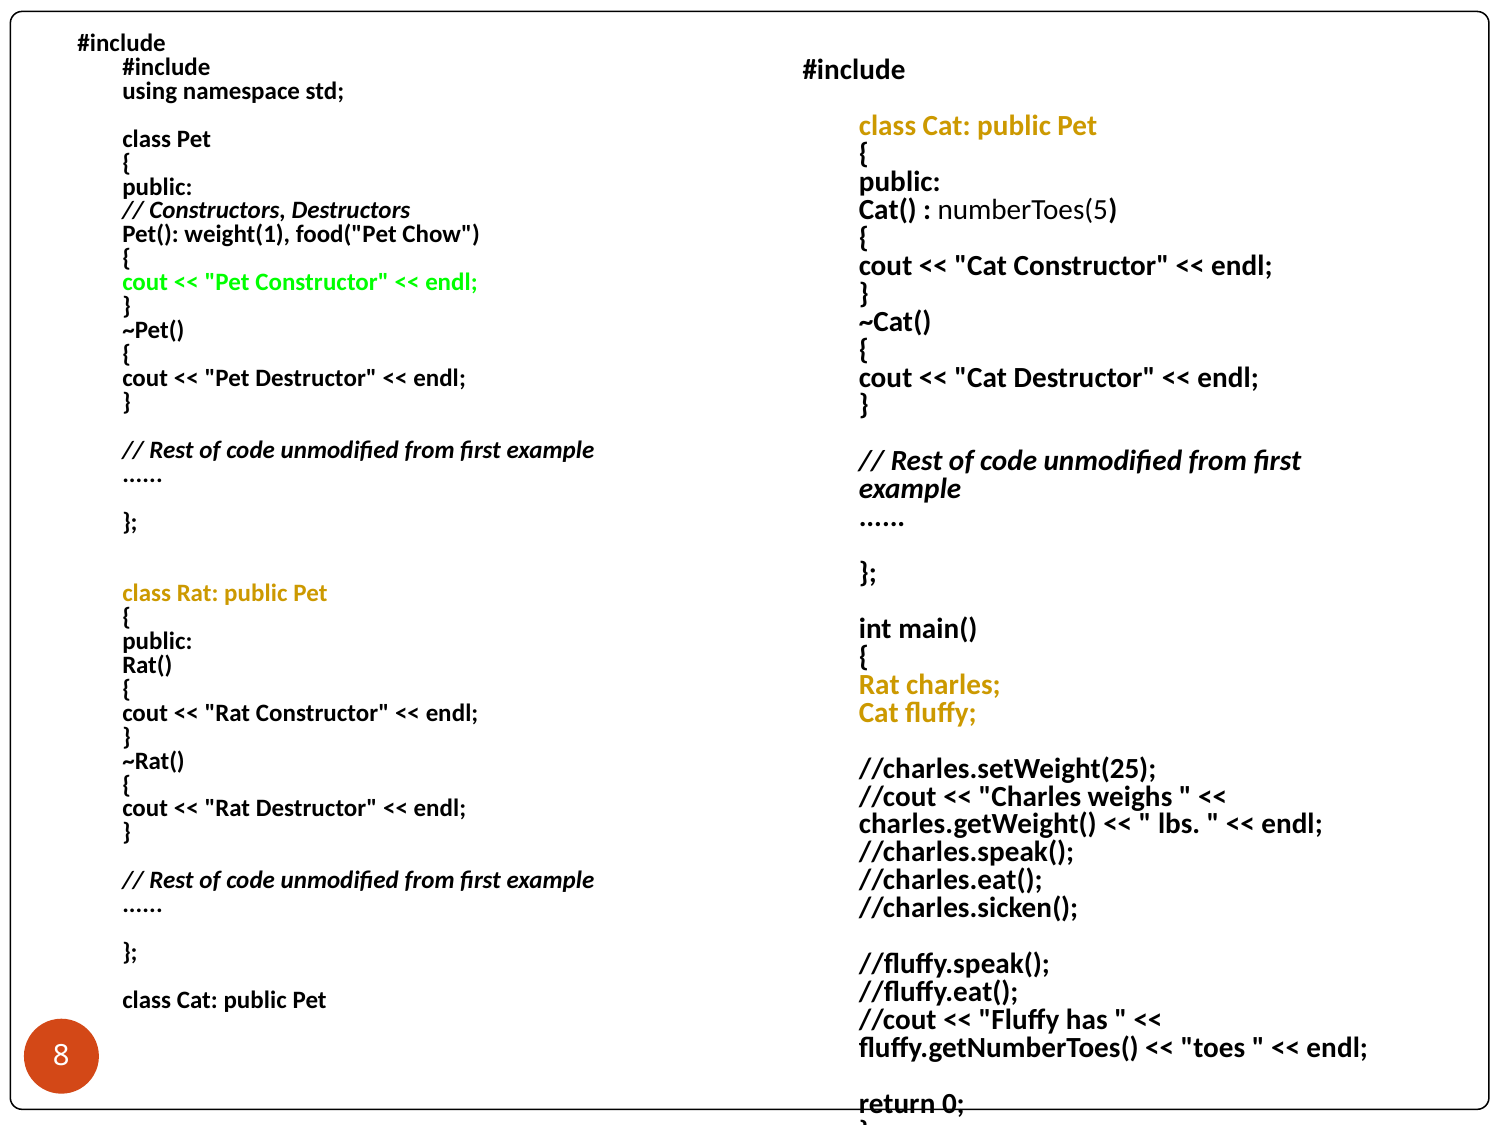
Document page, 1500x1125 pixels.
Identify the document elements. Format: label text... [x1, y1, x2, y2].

text_box #include class Cat: public Pet { public: Cat() : numberToes(5) { cout << "Cat Constructor" << endl; } ~Cat() { cout << "Cat Destructor" << endl; } // Rest of code unmodified from first example ...... }; int main() { Rat charles; Cat fluffy; //charles.setWeight(25); //cout << "Charles weighs " << charles.getWeight() << " lbs. " << endl; //charles.speak(); //charles.eat(); //charles.sicken(); //fluffy.speak(); //fluffy.eat(); //cout << "Fluffy has " << fluffy.getNumberToes() << "toes " << endl; return 0; } [787, 49, 1425, 793]
text_box ‹#› [23, 1018, 99, 1094]
list #include #include using namespace std; class Pet { public: // Constructors, Destructors Pet(): weight(1), food("Pet Chow") { cout << "Pet Constructor" << endl; } ~Pet() { cout << "Pet Destructor" << endl; } // Rest of code unmodified from first example ...... }; class Rat: public Pet { public: Rat() { cout << "Rat Constructor" << endl; } ~Rat() { cout << "Rat Destructor" << endl; } // Rest of code unmodified from first example ...... }; class Cat: public Pet [62, 24, 700, 768]
